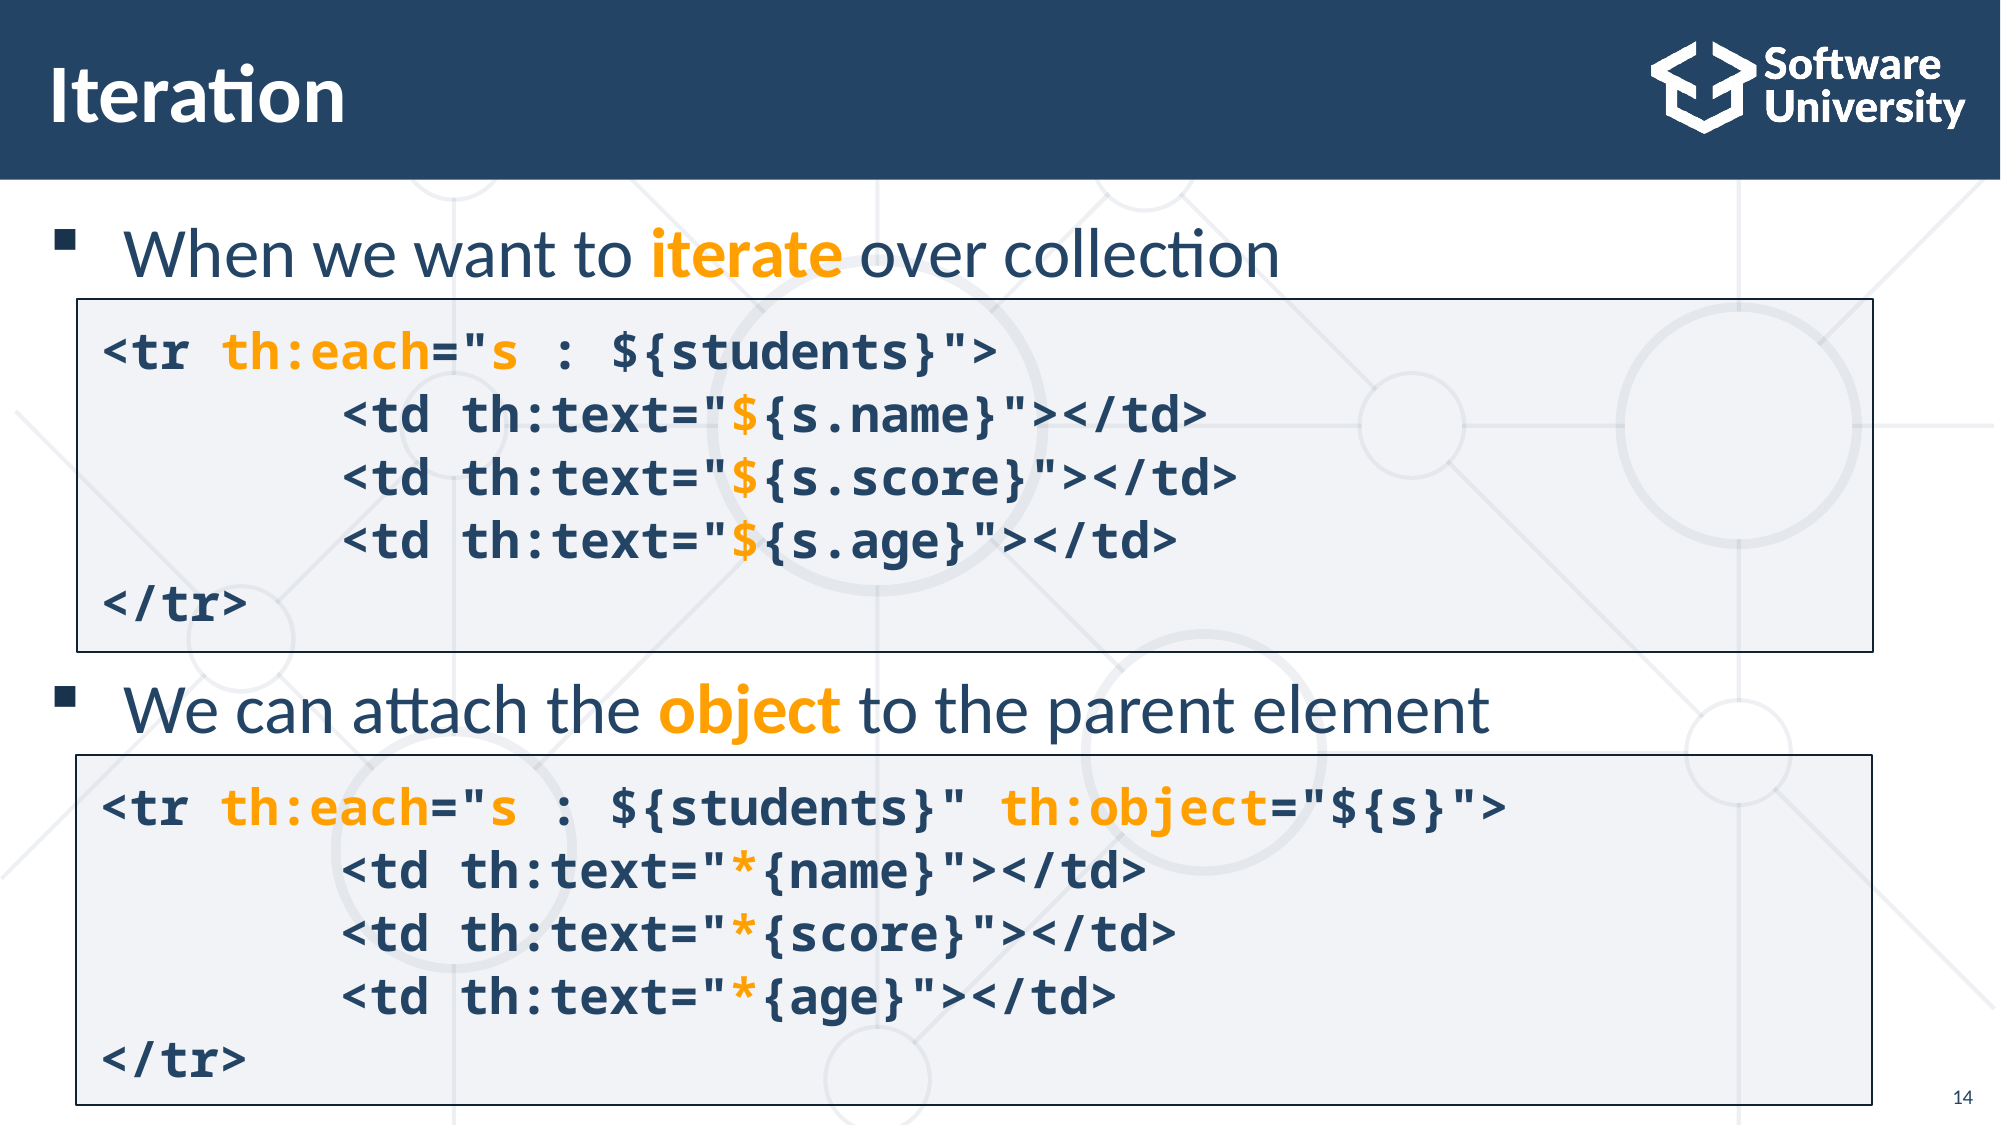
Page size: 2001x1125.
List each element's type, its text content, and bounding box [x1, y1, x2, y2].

title Iteration [31, 16, 1625, 162]
list <tr th:each="s : ${students}"> <td th:text="${s.name}"></td> <td th:text="${s.score}"></td> <td th:text="${s.age}"></td> </tr> [76, 298, 1874, 653]
text_box <tr th:each="s : ${students}" th:object="${s}"> <td th:text="*{name}"></td> <td th:text="*{score}"></td> <td th:text="*{age}"></td> </tr> [76, 754, 1873, 1105]
list When we want to iterate over collection We can attach the object to the parent element [31, 196, 1969, 1109]
picture [1651, 41, 1966, 134]
slide_number 14 [1927, 1067, 1989, 1117]
